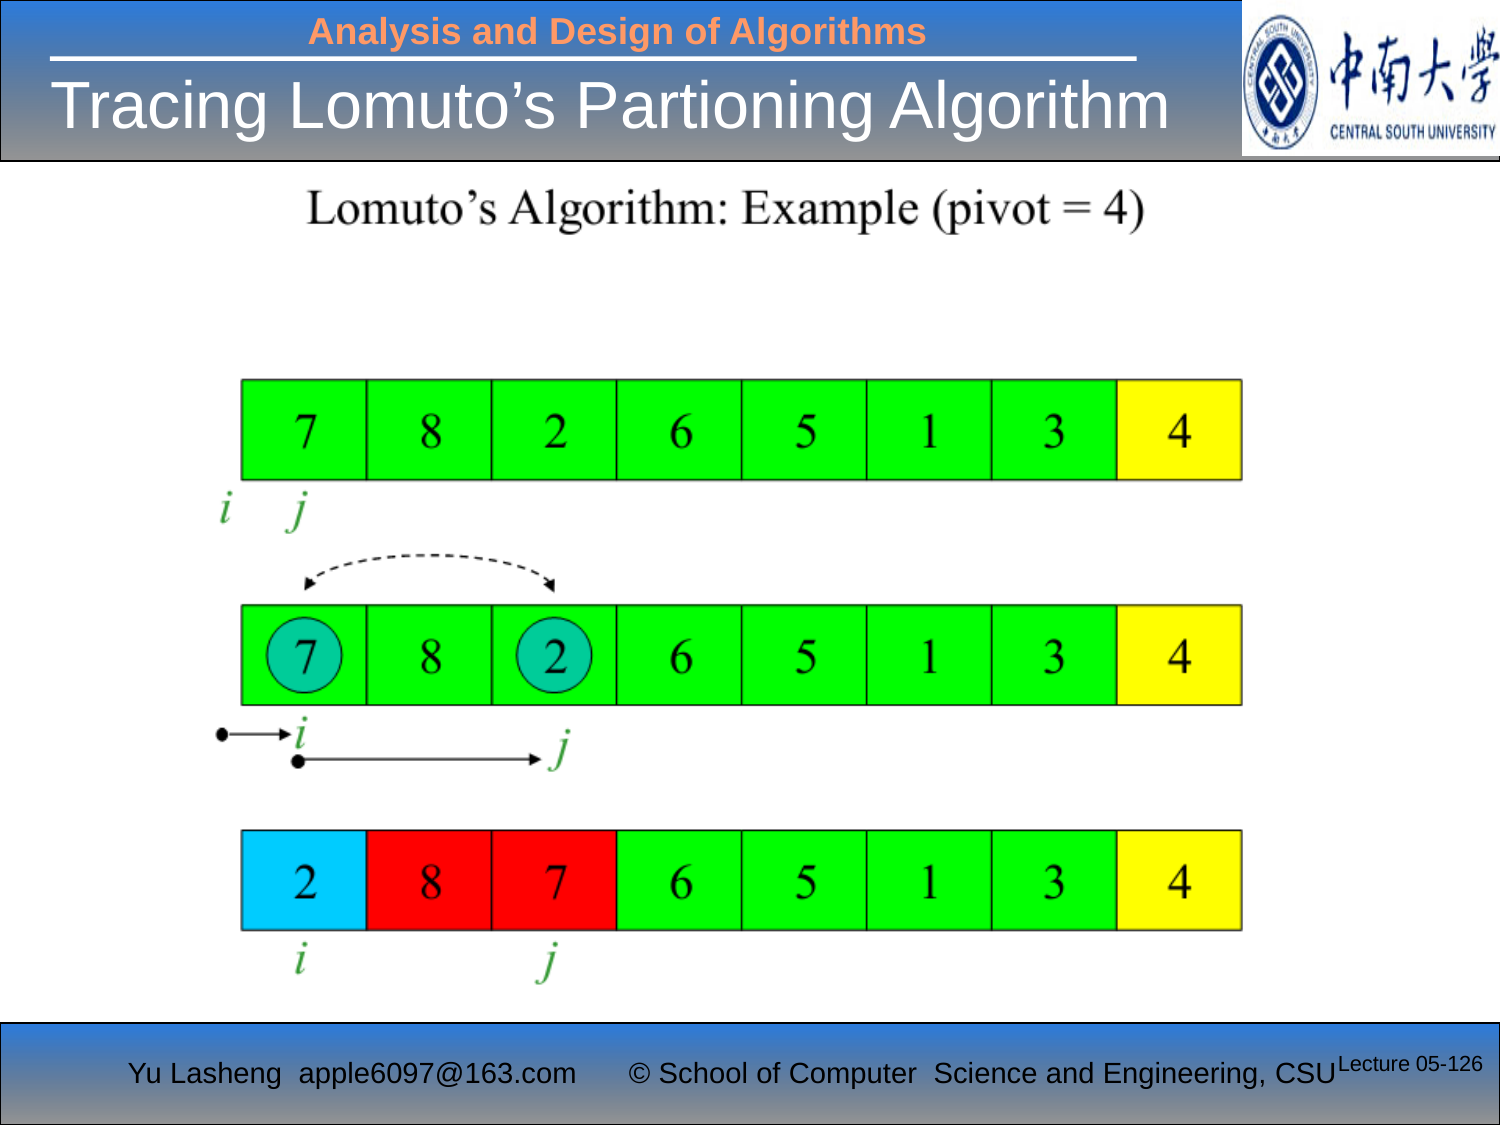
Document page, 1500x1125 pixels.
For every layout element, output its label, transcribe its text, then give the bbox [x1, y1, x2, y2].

slide_number Lecture 05-126 [1323, 1042, 1500, 1118]
picture [175, 163, 1305, 1002]
picture [1242, 0, 1500, 156]
title Tracing Lomuto’s Partioning Algorithm [34, 58, 1448, 147]
